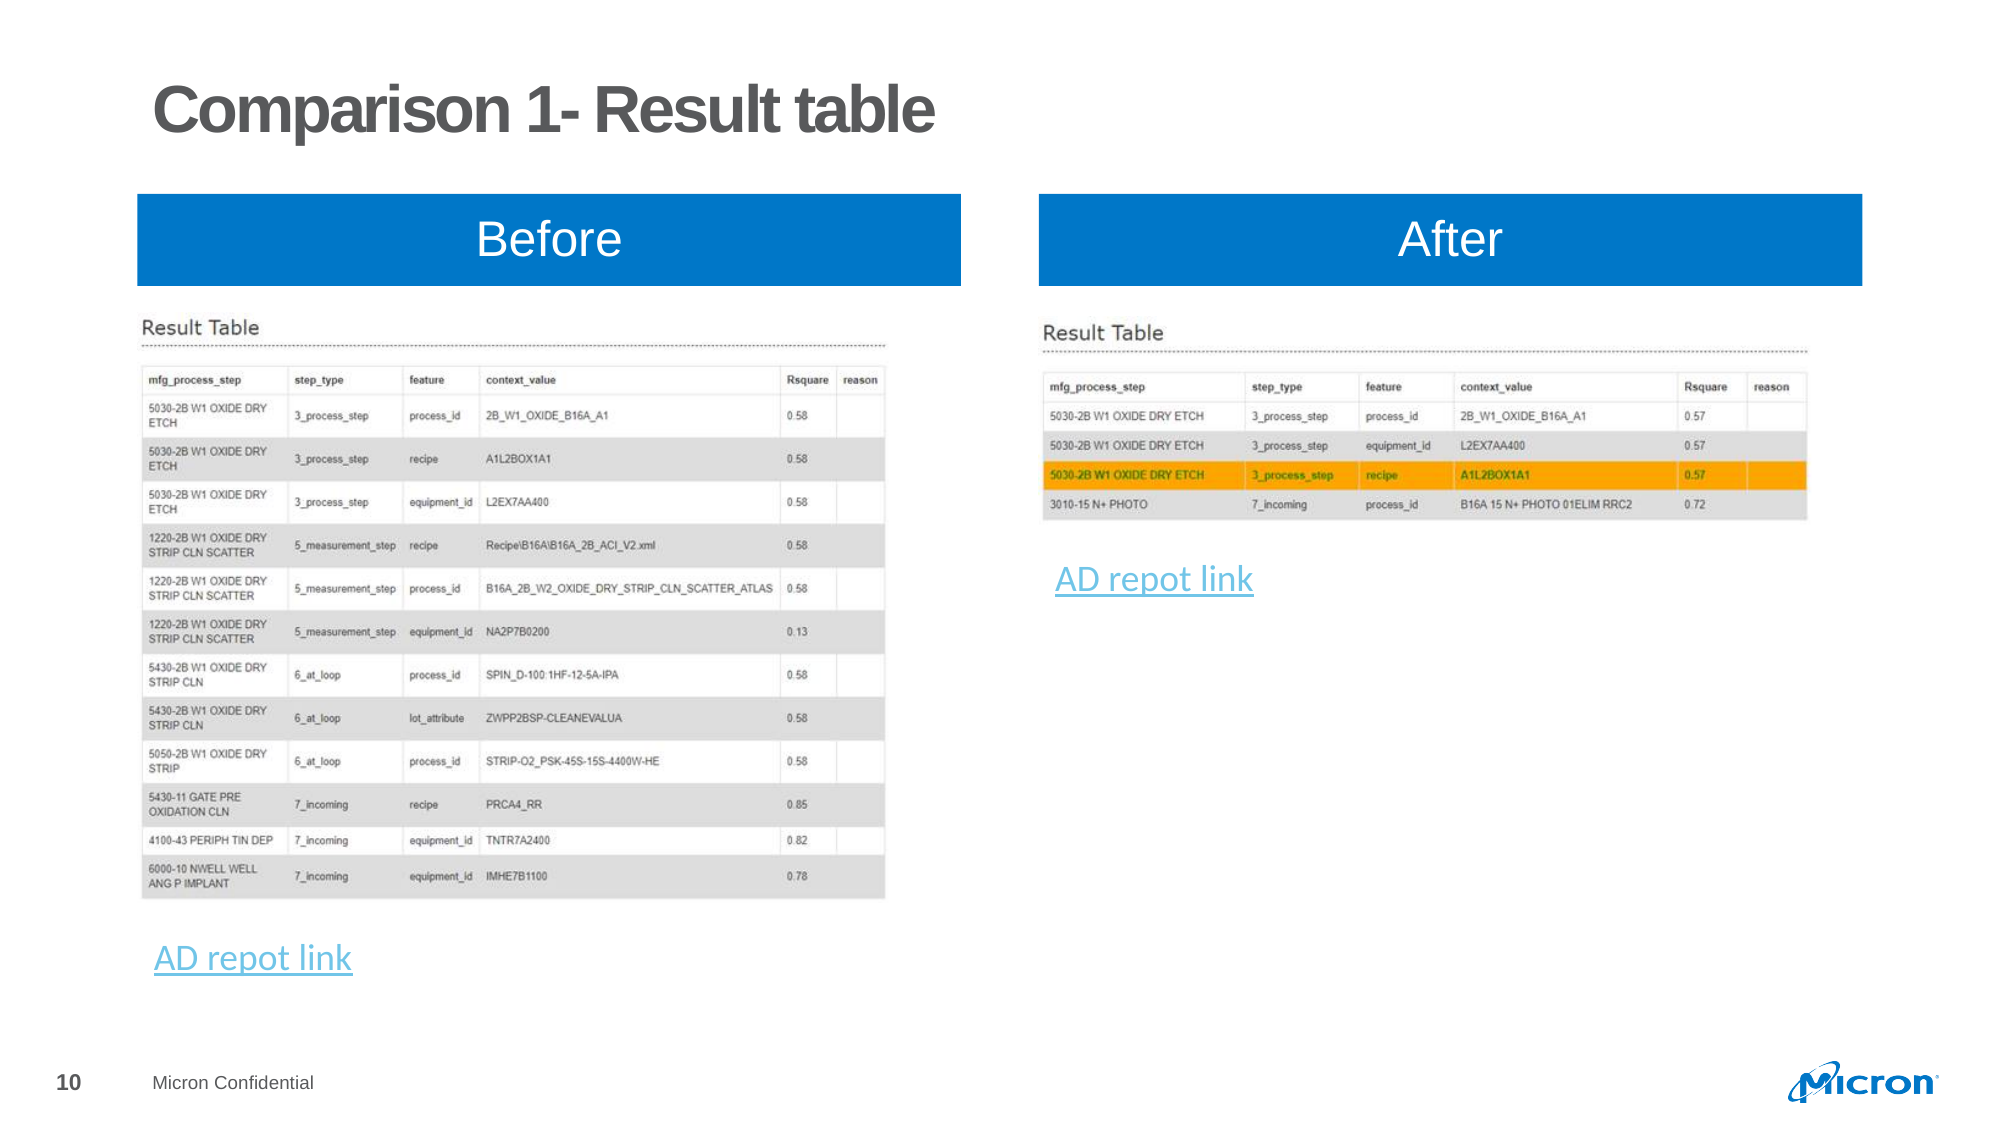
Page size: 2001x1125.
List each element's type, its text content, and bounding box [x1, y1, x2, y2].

list After [1038, 193, 1863, 286]
text_box AD repot link [1040, 546, 1269, 607]
footer Micron Confidential [138, 1051, 366, 1112]
picture [137, 312, 891, 903]
picture [1038, 316, 1814, 527]
list Before [137, 193, 961, 286]
text_box AD repot link [138, 925, 368, 986]
title Comparison 1- Result table [137, 59, 1863, 163]
slide_number 10 [0, 1051, 138, 1112]
picture [1788, 1061, 1939, 1103]
